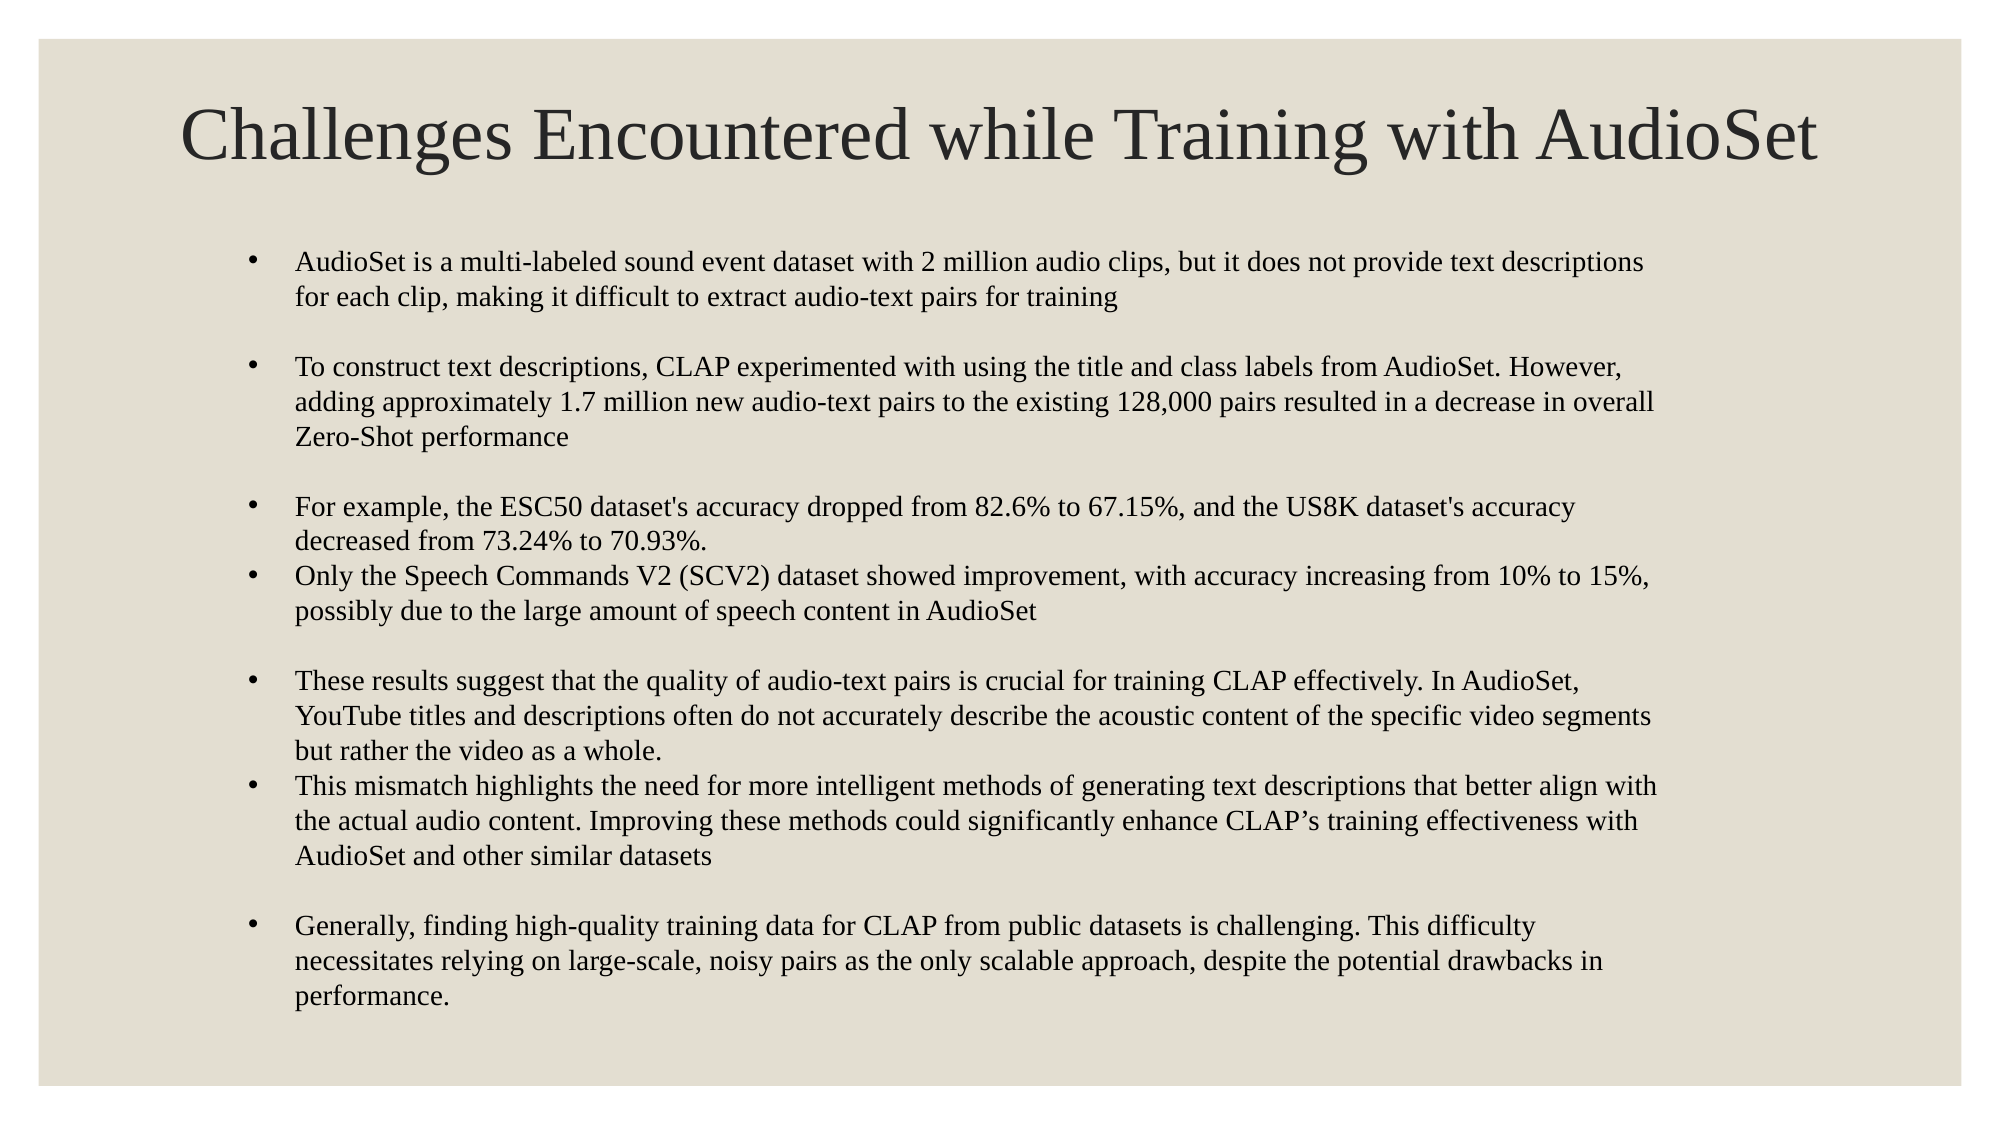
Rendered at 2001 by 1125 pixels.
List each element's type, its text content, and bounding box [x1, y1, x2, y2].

text_box AudioSet is a multi-labeled sound event dataset with 2 million audio clips, but it does not provide text descriptions for each clip, making it difficult to extract audio-text pairs for training To construct text descriptions, CLAP experimented with using the title and class labels from AudioSet. However, adding approximately 1.7 million new audio-text pairs to the existing 128,000 pairs resulted in a decrease in overall Zero-Shot performance For example, the ESC50 dataset's accuracy dropped from 82.6% to 67.15%, and the US8K dataset's accuracy decreased from 73.24% to 70.93%. Only the Speech Commands V2 (SCV2) dataset showed improvement, with accuracy increasing from 10% to 15%, possibly due to the large amount of speech content in AudioSet These results suggest that the quality of audio-text pairs is crucial for training CLAP effectively. In AudioSet, YouTube titles and descriptions often do not accurately describe the acoustic content of the specific video segments but rather the video as a whole. This mismatch highlights the need for more intelligent methods of generating text descriptions that better align with the actual audio content. Improving these methods could significantly enhance CLAP’s training effectiveness with AudioSet and other similar datasets Generally, finding high-quality training data for CLAP from public datasets is challenging. This difficulty necessitates relying on large-scale, noisy pairs as the only scalable approach, despite the potential drawbacks in performance. [233, 234, 1695, 1019]
title Challenges Encountered while Training with AudioSet [152, 54, 1848, 217]
